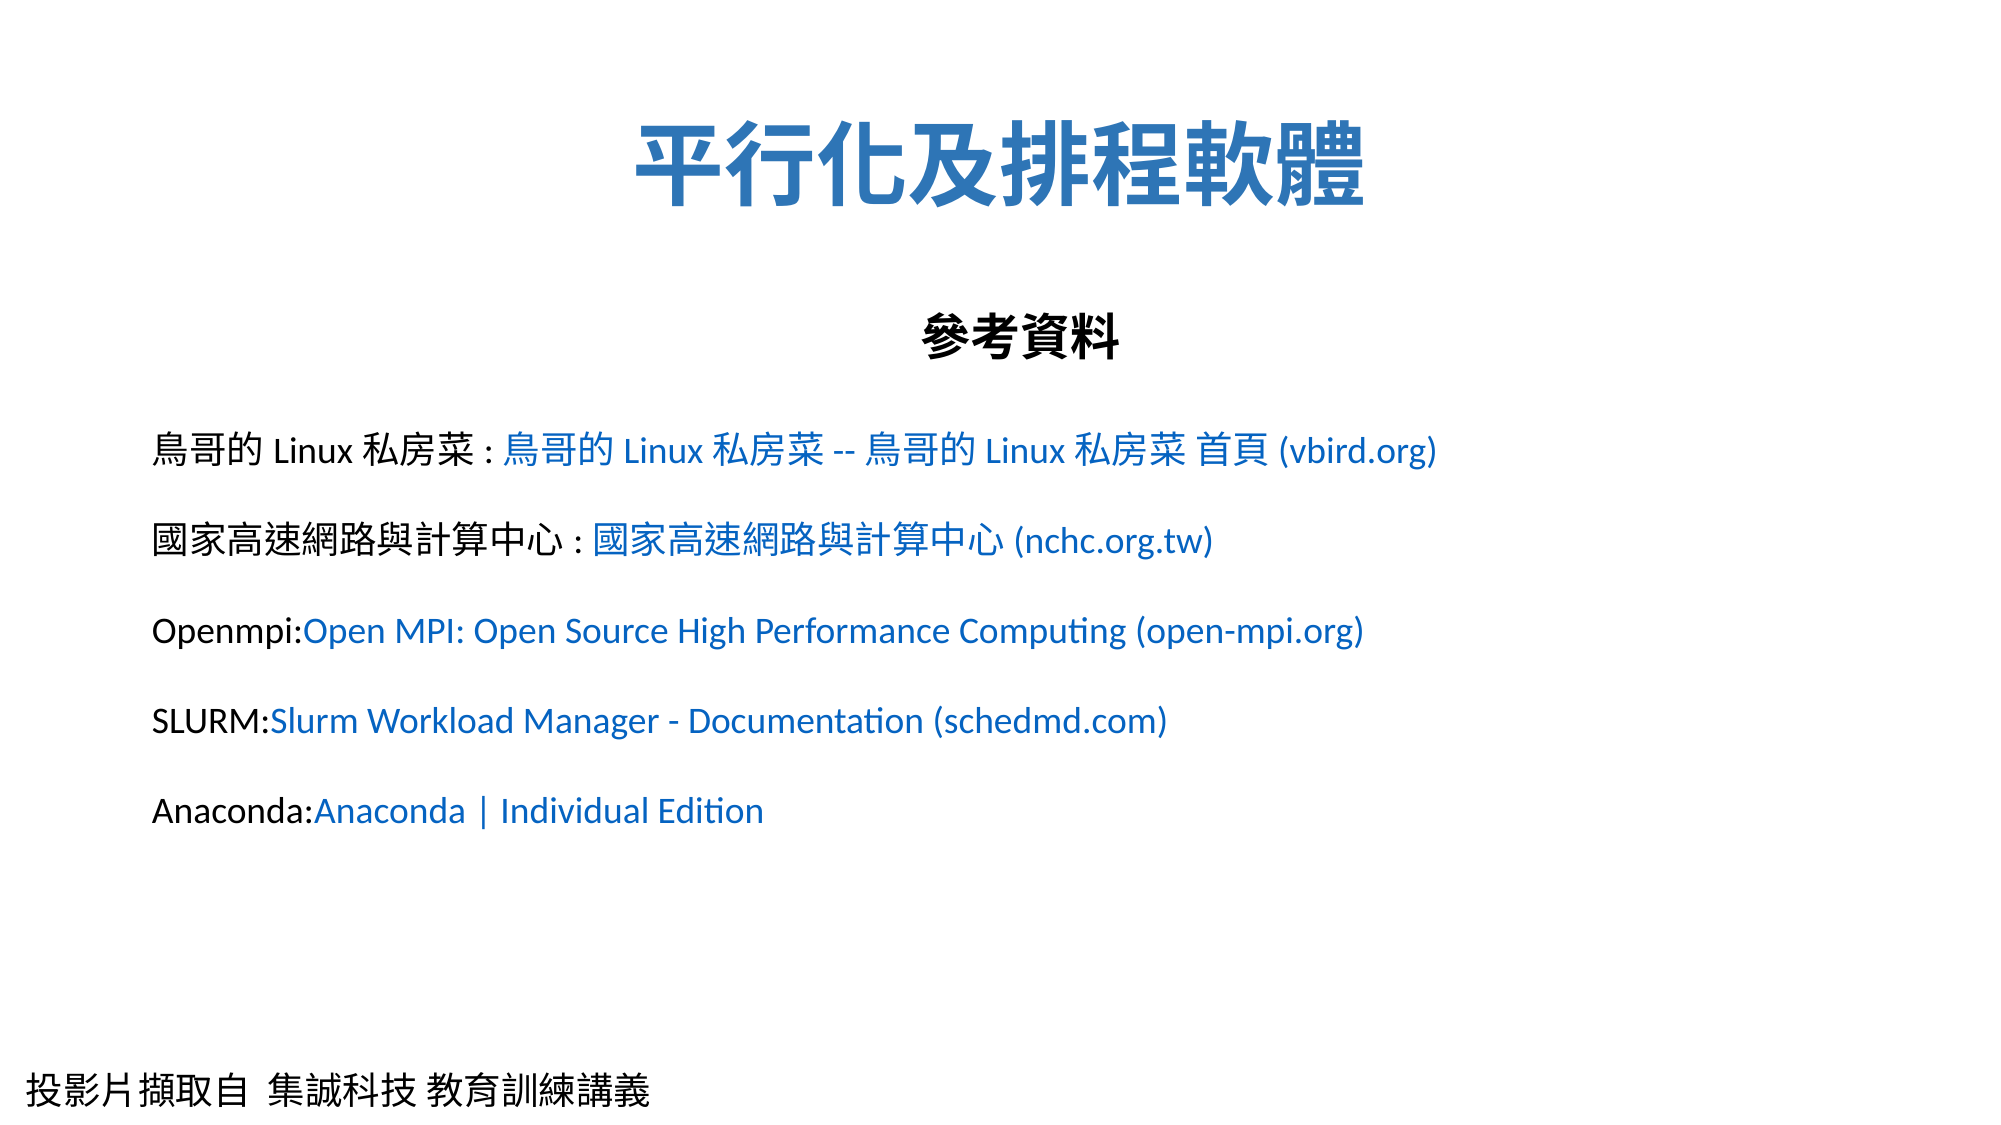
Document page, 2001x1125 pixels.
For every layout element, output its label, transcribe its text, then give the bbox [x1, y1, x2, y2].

text_box 投影片擷取自 集誠科技 教育訓練講義 [11, 1059, 1012, 1120]
title 平行化及排程軟體 [137, 59, 1863, 253]
text_box 參考資料 鳥哥的Linux私房菜:鳥哥的 Linux 私房菜 -- 鳥哥的 Linux 私房菜 首頁 (vbird.org) 國家高速網路與計算中心:國家高速網路與計算中心 (nchc.org.tw) Openmpi:Open MPI: Open Source High Performance Computing (open-mpi.org) SLURM:Slurm Workload Manager - Documentation (schedmd.com) Anaconda:Anaconda | Individual Edition [136, 253, 1904, 1125]
